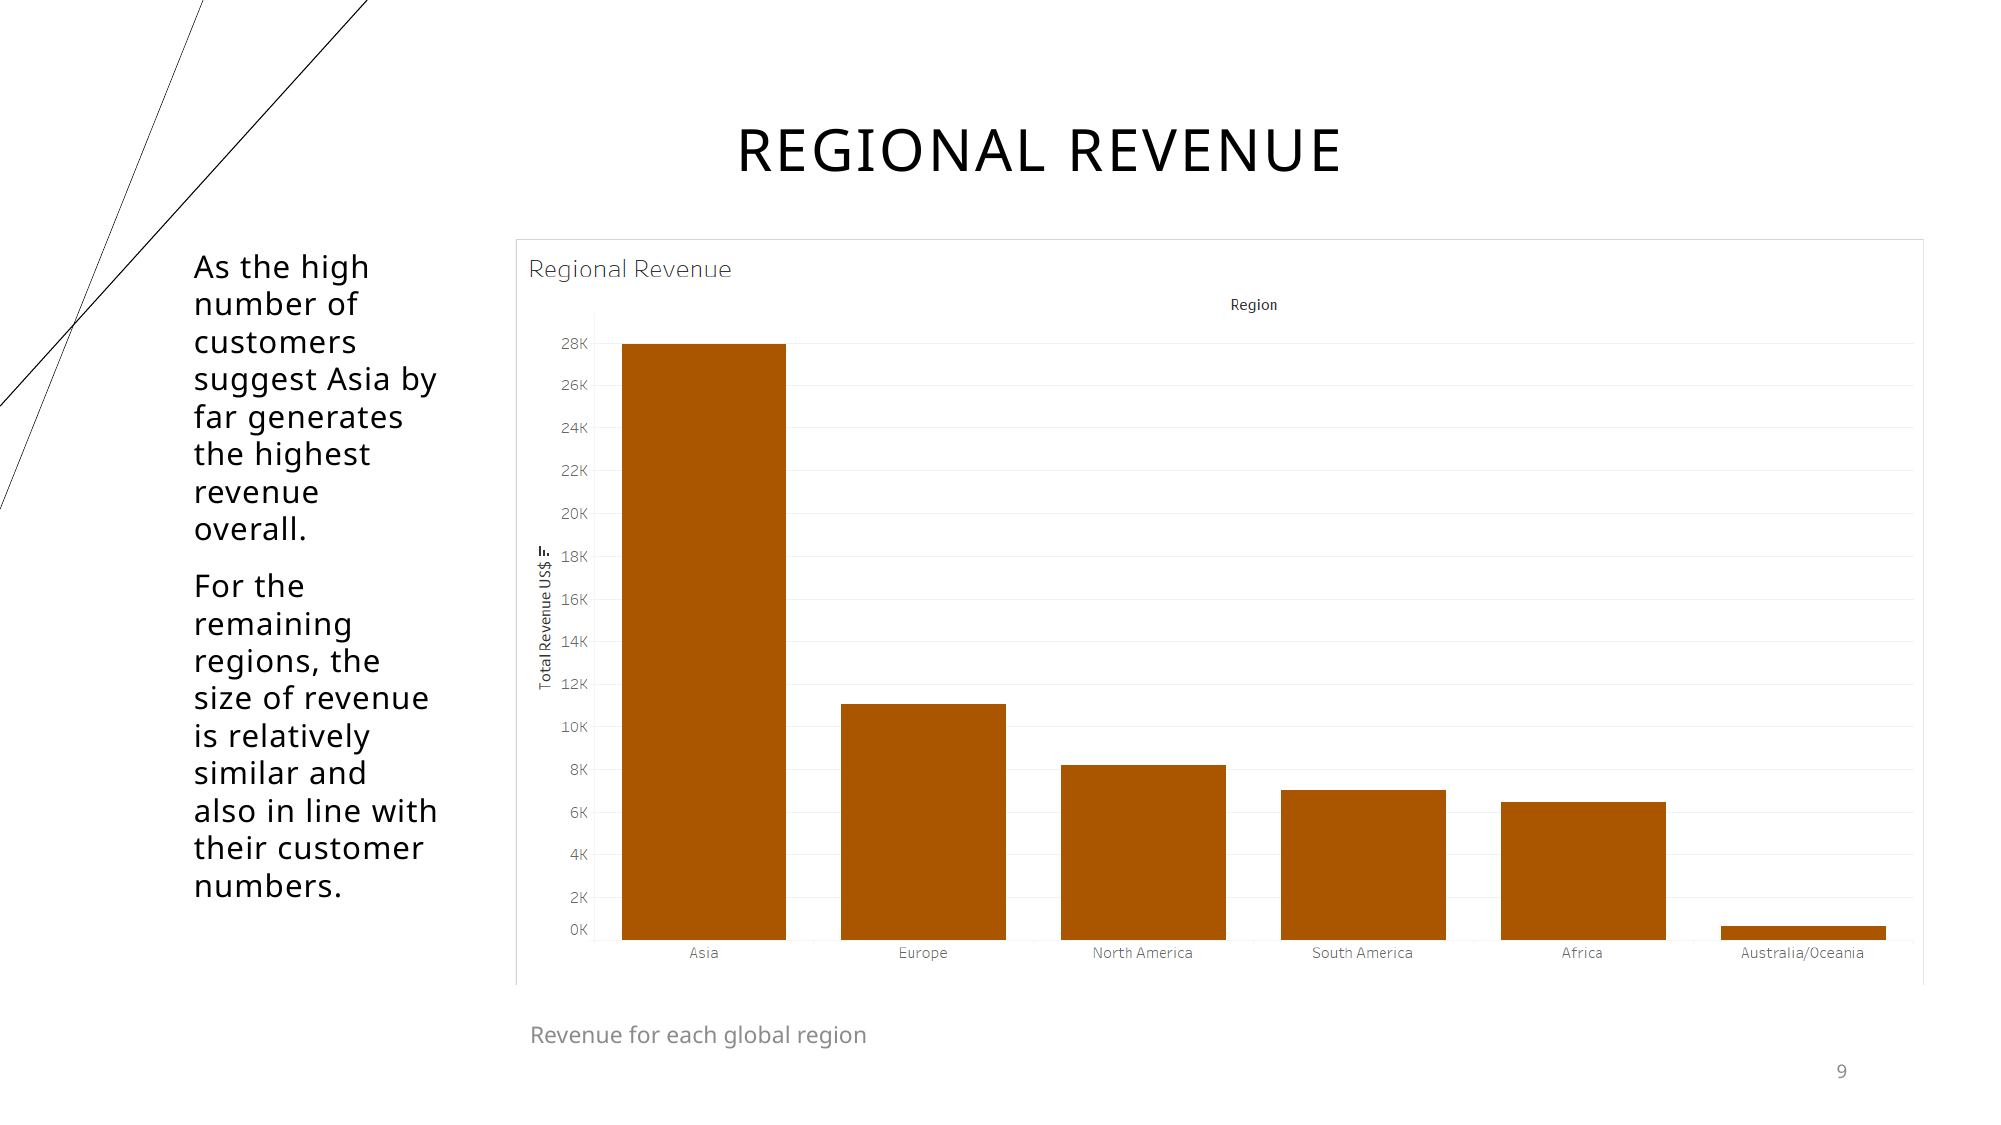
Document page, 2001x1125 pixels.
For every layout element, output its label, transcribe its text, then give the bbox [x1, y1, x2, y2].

slide_number 9 [1412, 1042, 1863, 1103]
list As the high number of customers suggest Asia by far generates the highest revenue overall. For the remaining regions, the size of revenue is relatively similar and also in line with their customer numbers. [178, 239, 455, 985]
title Regional Revenue [587, 86, 1492, 220]
picture [514, 239, 1924, 985]
footer Revenue for each global region [515, 1004, 1190, 1065]
